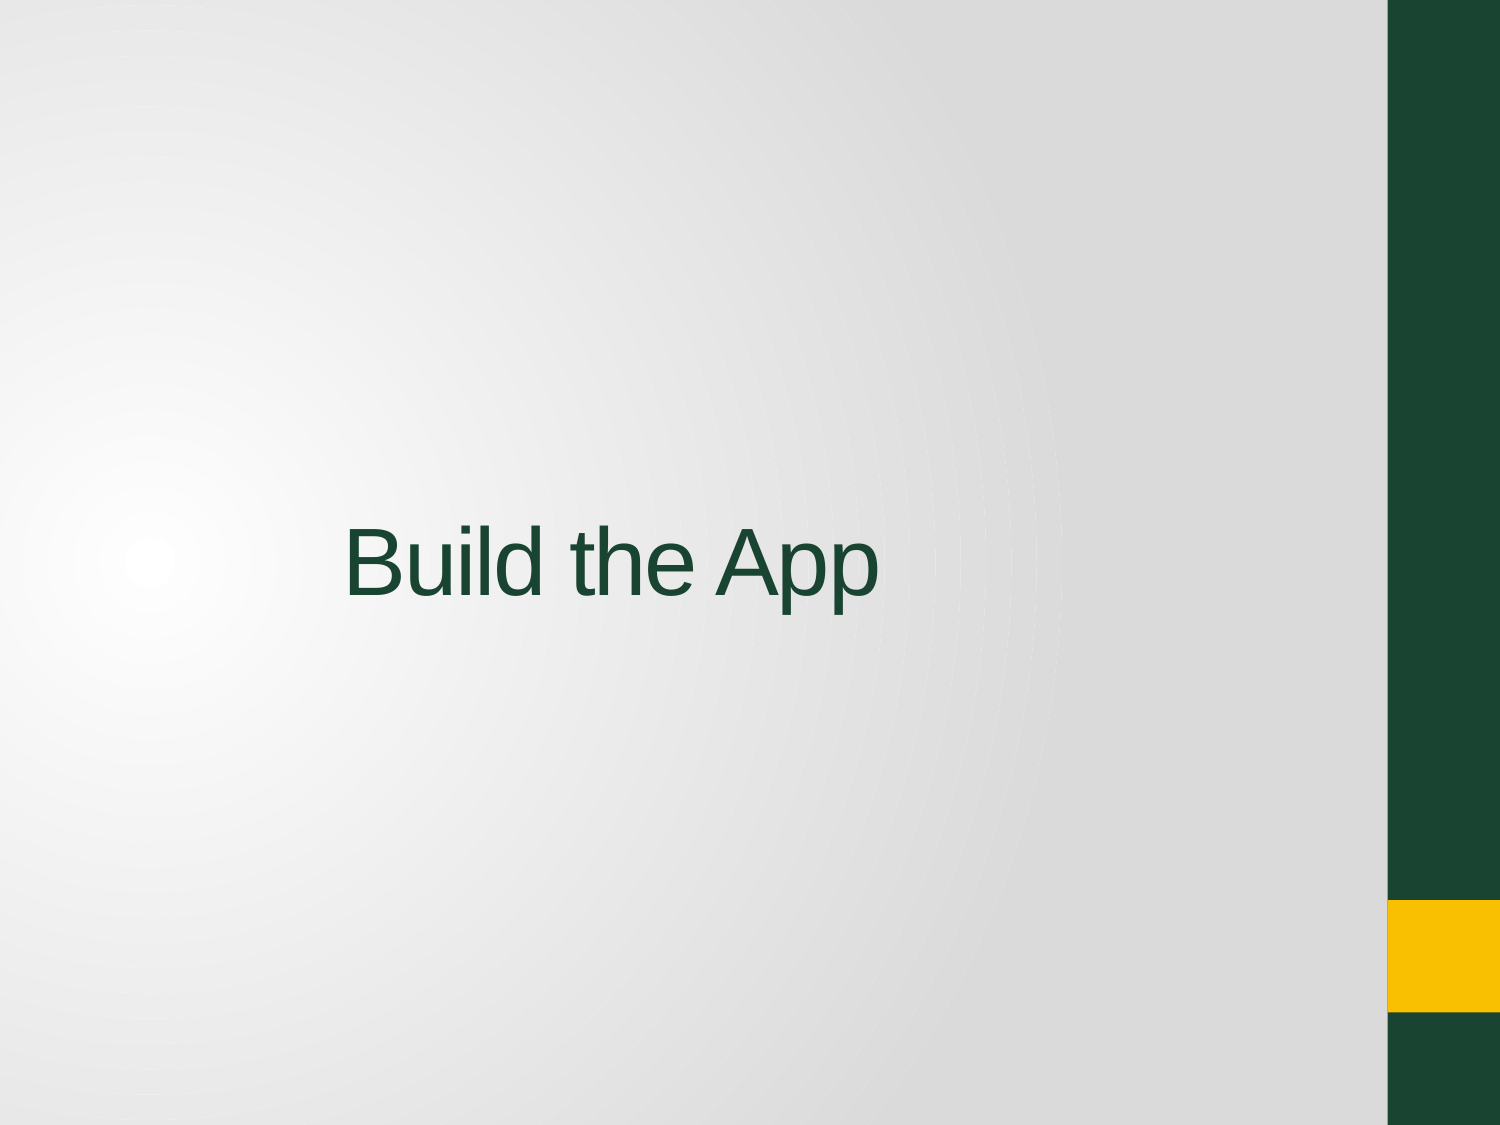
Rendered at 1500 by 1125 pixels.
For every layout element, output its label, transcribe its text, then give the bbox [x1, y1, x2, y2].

title Build the App [327, 463, 1500, 651]
